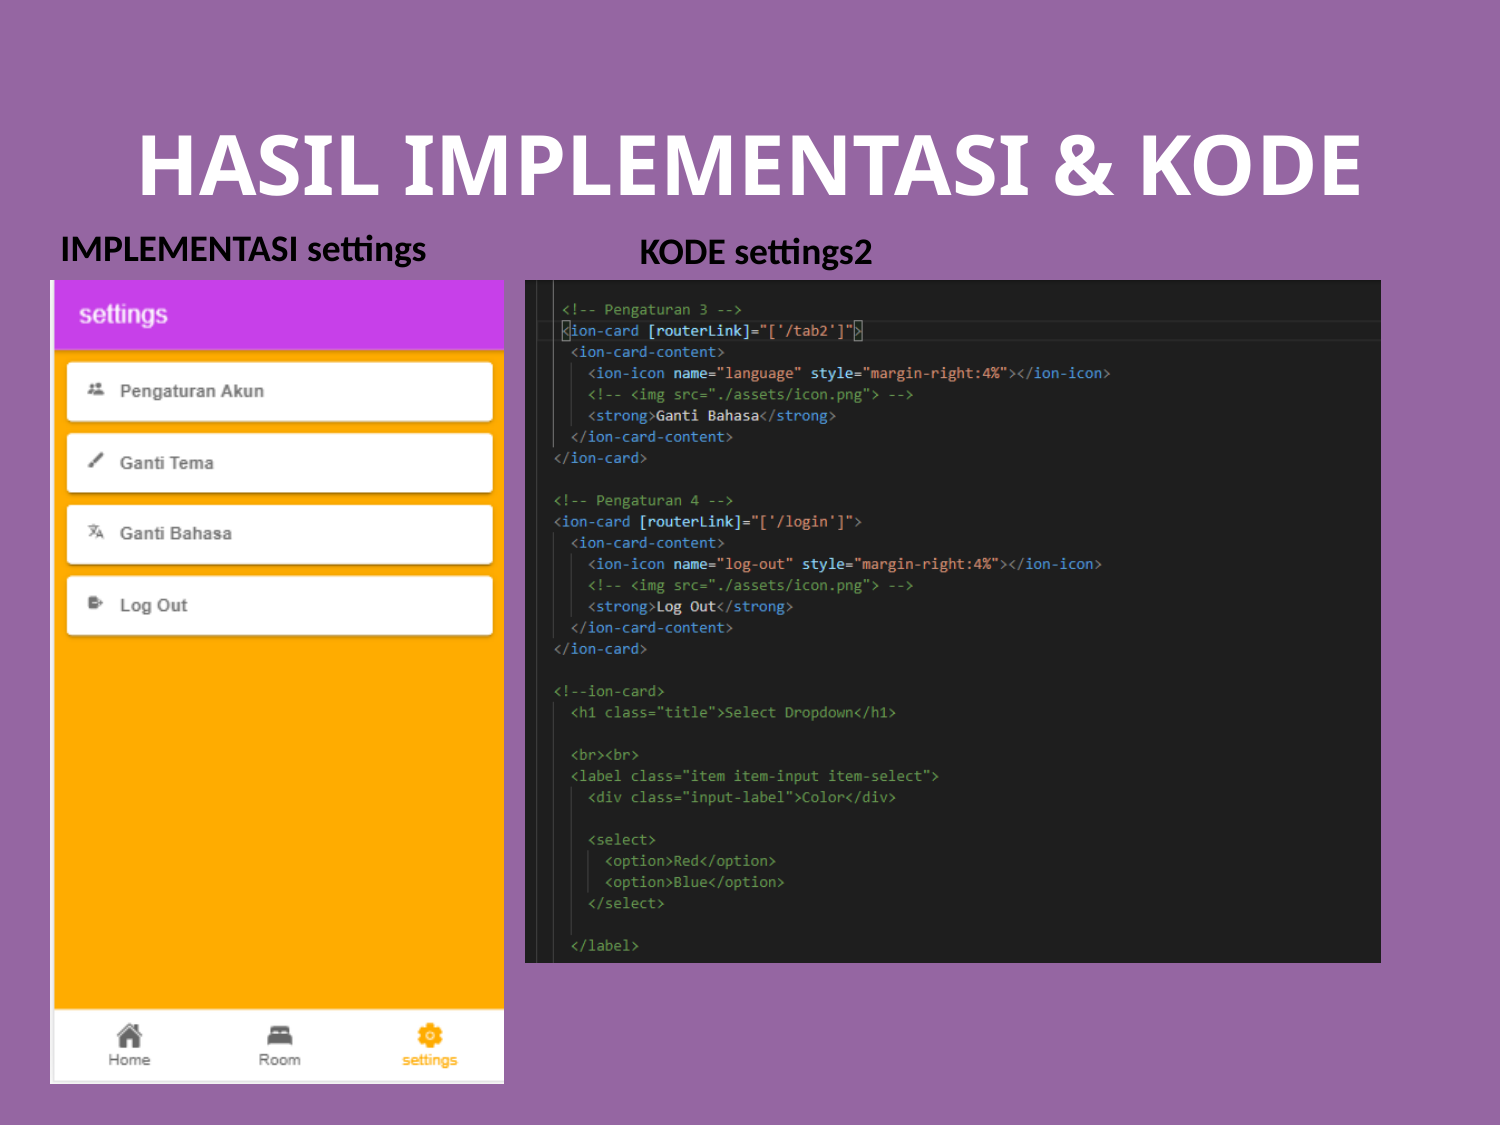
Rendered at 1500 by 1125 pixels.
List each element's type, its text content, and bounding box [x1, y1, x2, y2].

list KODE settings2 [624, 174, 1225, 280]
picture [49, 280, 504, 1084]
list IMPLEMENTASI settings [45, 172, 683, 278]
picture [524, 280, 1381, 963]
title HASIL IMPLEMENTASI & KODE [103, 59, 1398, 278]
